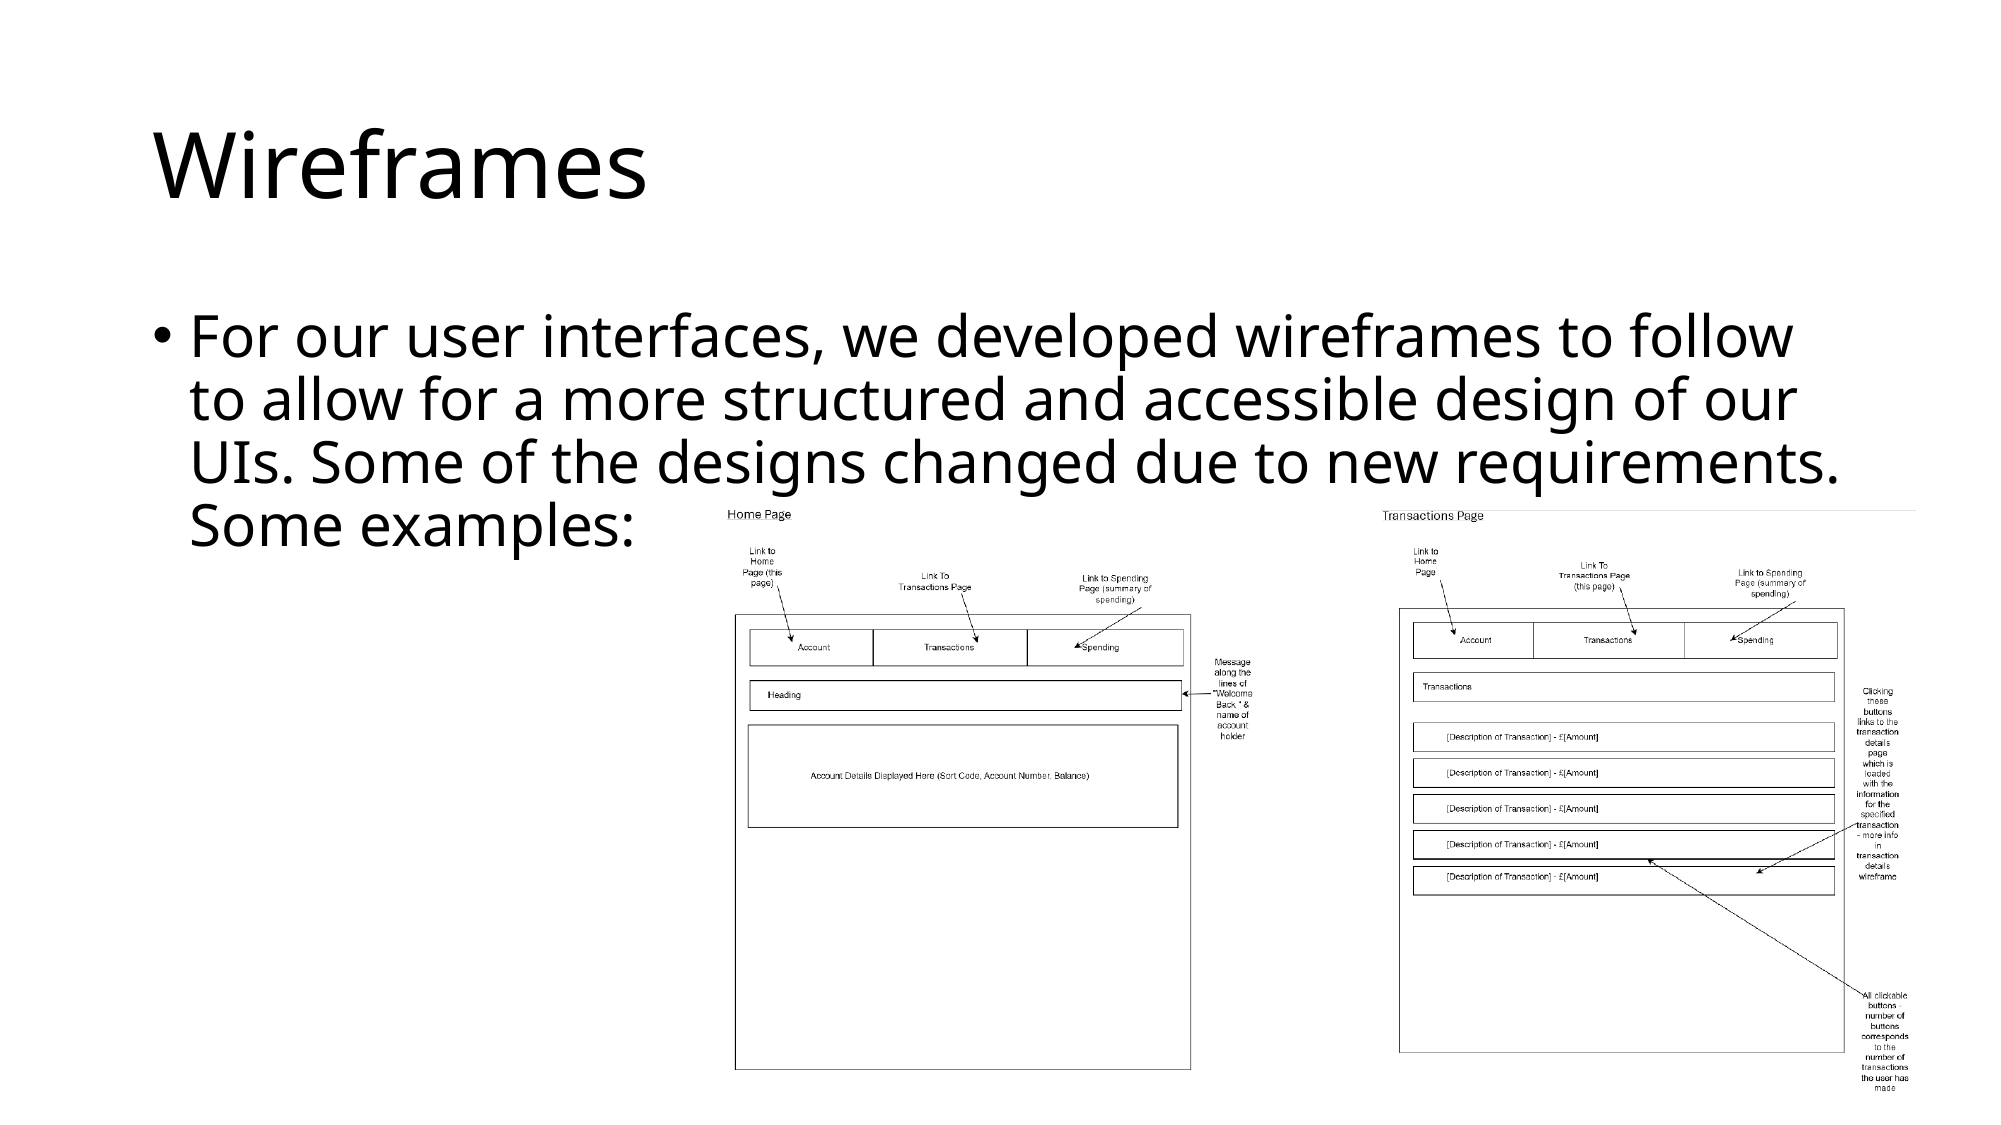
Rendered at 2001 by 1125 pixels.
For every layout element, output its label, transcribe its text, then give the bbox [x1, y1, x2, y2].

picture [1380, 508, 1916, 1094]
list For our user interfaces, we developed wireframes to follow to allow for a more structured and accessible design of our UIs. Some of the designs changed due to new requirements. Some examples: [137, 299, 1863, 1014]
title Wireframes [137, 59, 1863, 278]
picture [721, 508, 1256, 1078]
